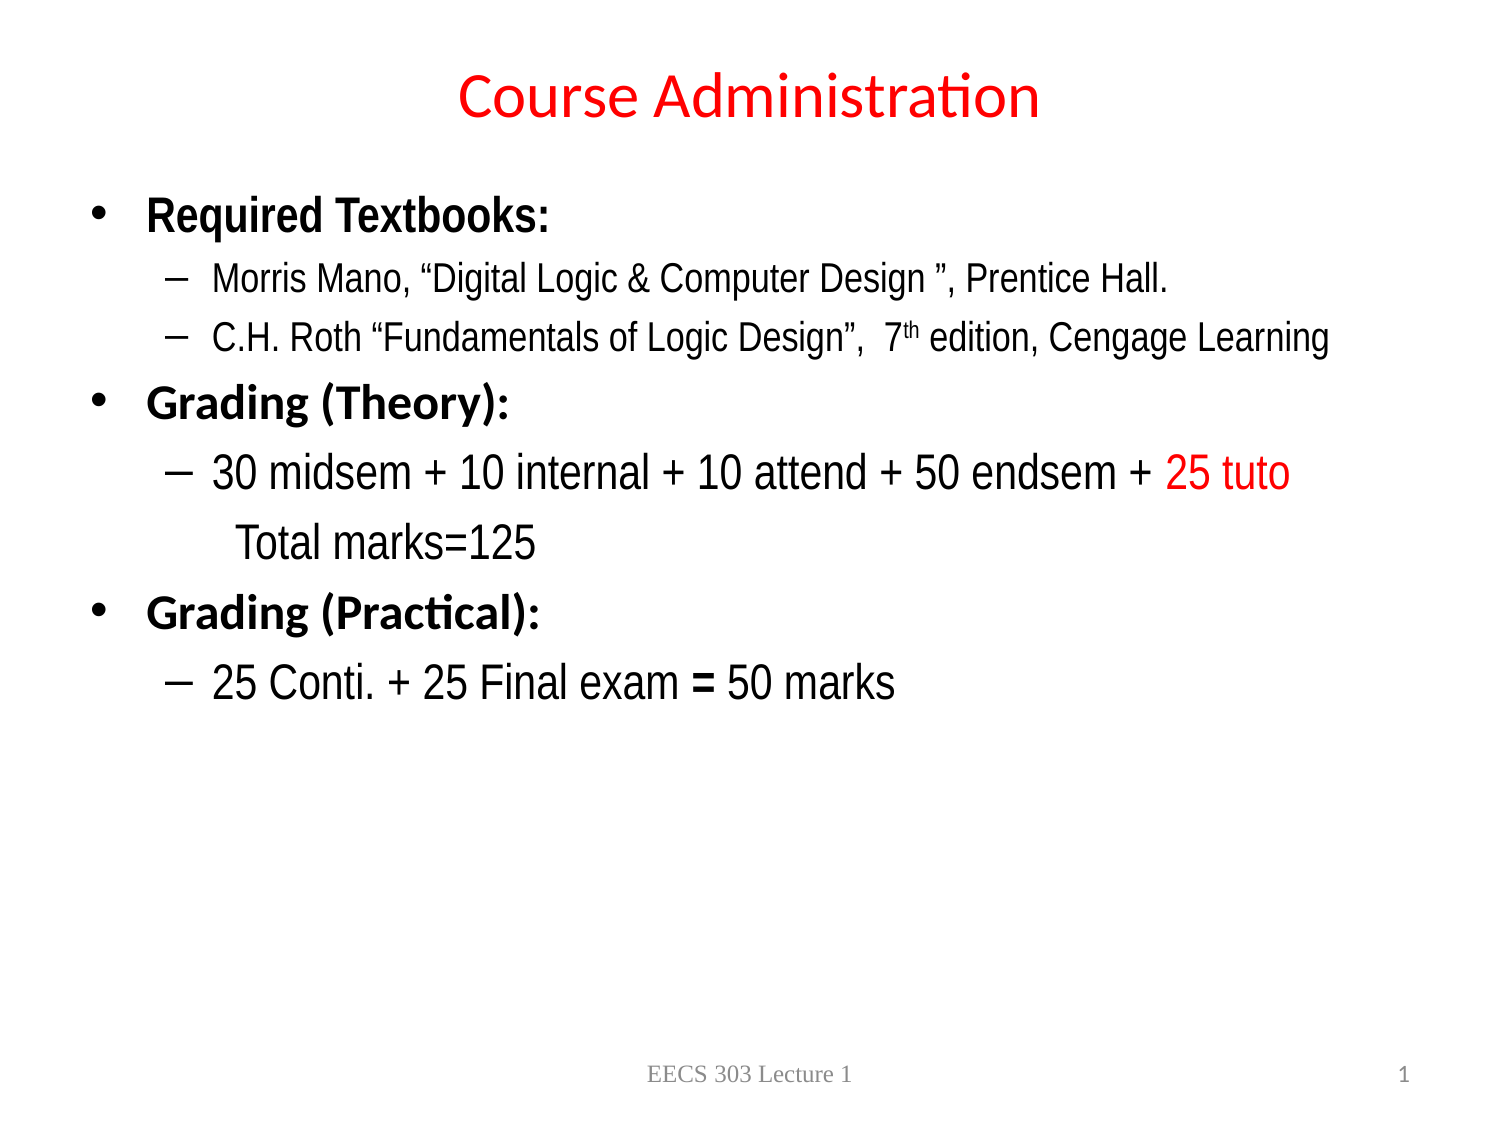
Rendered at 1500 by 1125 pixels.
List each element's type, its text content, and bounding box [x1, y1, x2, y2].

list Required Textbooks: Morris Mano, “Digital Logic & Computer Design ”, Prentice Hall. C.H. Roth “Fundamentals of Logic Design”, 7th edition, Cengage Learning Grading (Theory): 30 midsem + 10 internal + 10 attend + 50 endsem + 25 tuto Total marks=125 Grading (Practical): 25 Conti. + 25 Final exam = 50 marks [75, 174, 1425, 800]
footer EECS 303 Lecture 1 [512, 1042, 988, 1103]
title Course Administration [75, 45, 1425, 138]
slide_number 1 [1074, 1042, 1425, 1103]
